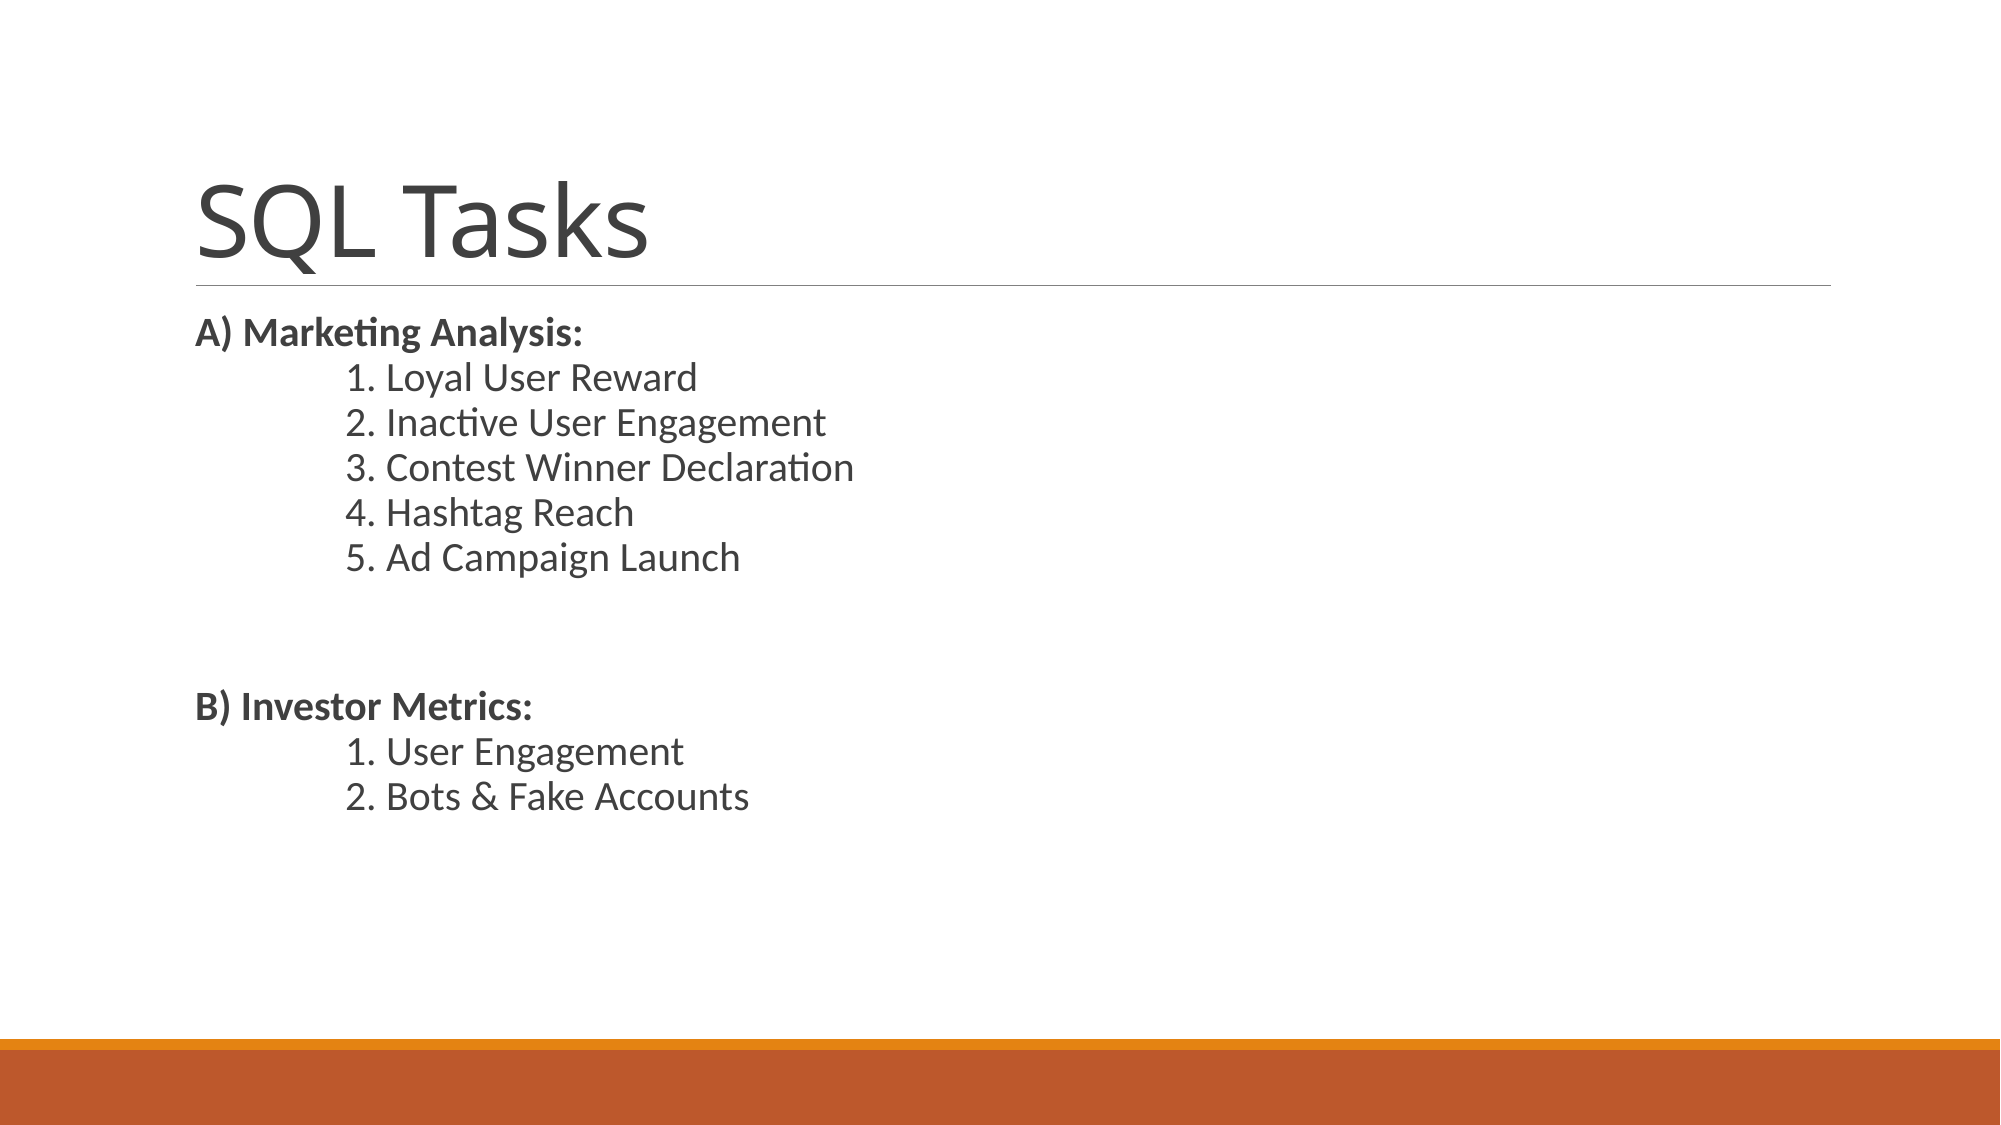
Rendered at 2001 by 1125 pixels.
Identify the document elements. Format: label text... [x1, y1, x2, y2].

list A) Marketing Analysis: 1. Loyal User Reward 2. Inactive User Engagement 3. Contest Winner Declaration 4. Hashtag Reach 5. Ad Campaign Launch B) Investor Metrics: 1. User Engagement 2. Bots & Fake Accounts [180, 302, 1830, 963]
title SQL Tasks [180, 47, 1830, 285]
